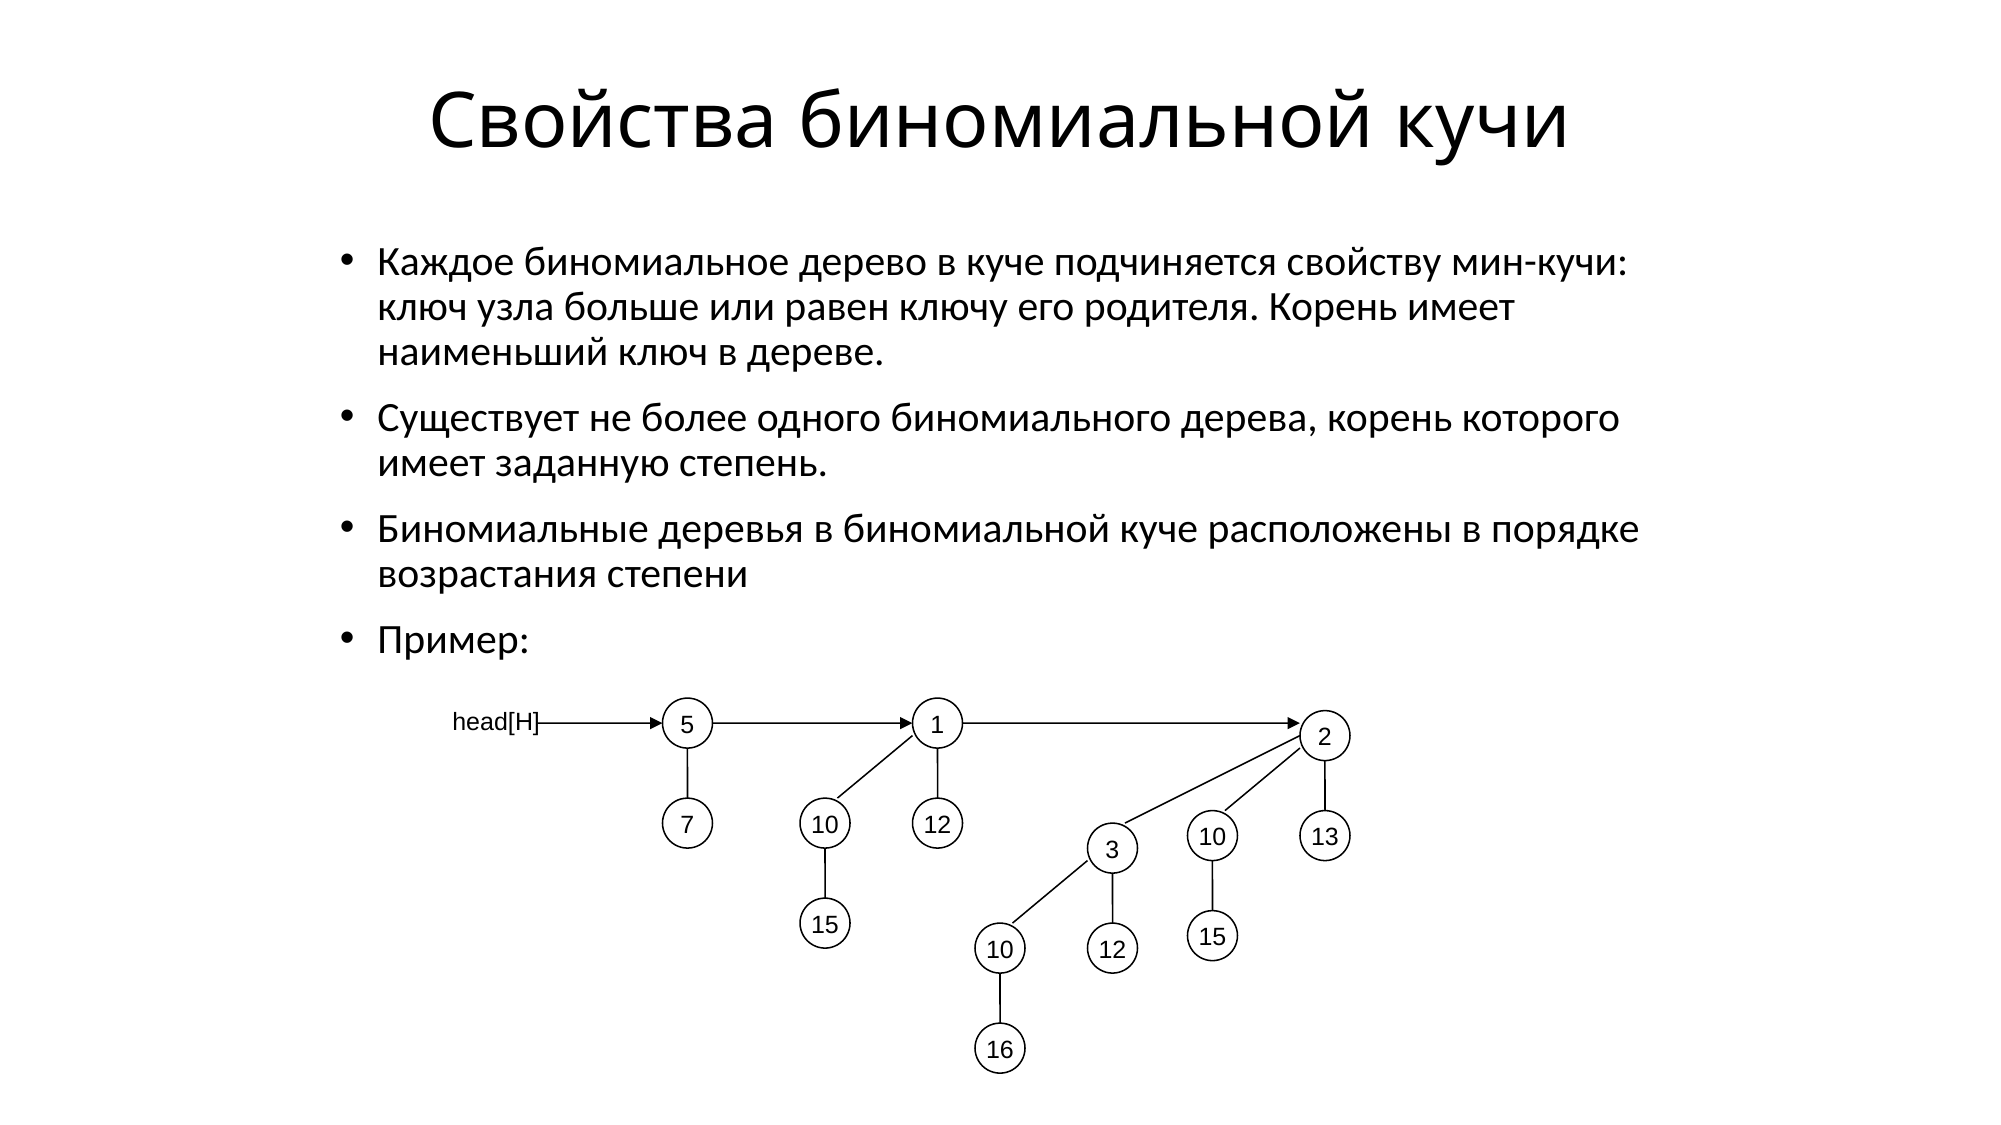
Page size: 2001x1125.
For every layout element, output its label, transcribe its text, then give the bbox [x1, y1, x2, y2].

list Каждое биномиальное дерево в куче подчиняется свойству мин-кучи: ключ узла больше или равен ключу его родителя. Корень имеет наименьший ключ в дереве. Существует не более одного биномиального дерева, корень которого имеет заданную степень. Биномиальные деревья в биномиальной куче расположены в порядке возрастания степени Пример: [324, 232, 1675, 1058]
text_box [537, 716, 663, 730]
text_box 1 [912, 698, 963, 749]
text_box 2 [1300, 710, 1351, 761]
text_box head[H] [437, 698, 563, 743]
text_box 12 [912, 798, 963, 849]
text_box [712, 716, 913, 730]
text_box 3 [1087, 823, 1138, 874]
text_box 12 [1087, 923, 1138, 974]
title Свойства биномиальной кучи [324, 45, 1675, 200]
text_box 16 [975, 1023, 1026, 1074]
text_box 10 [975, 923, 1026, 974]
text_box 13 [1299, 810, 1351, 861]
text_box [962, 716, 1300, 730]
text_box 15 [1187, 910, 1238, 961]
text_box 10 [1187, 810, 1238, 861]
text_box 10 [800, 798, 851, 849]
text_box 15 [800, 898, 851, 949]
text_box 7 [662, 798, 713, 849]
text_box 5 [662, 698, 713, 749]
